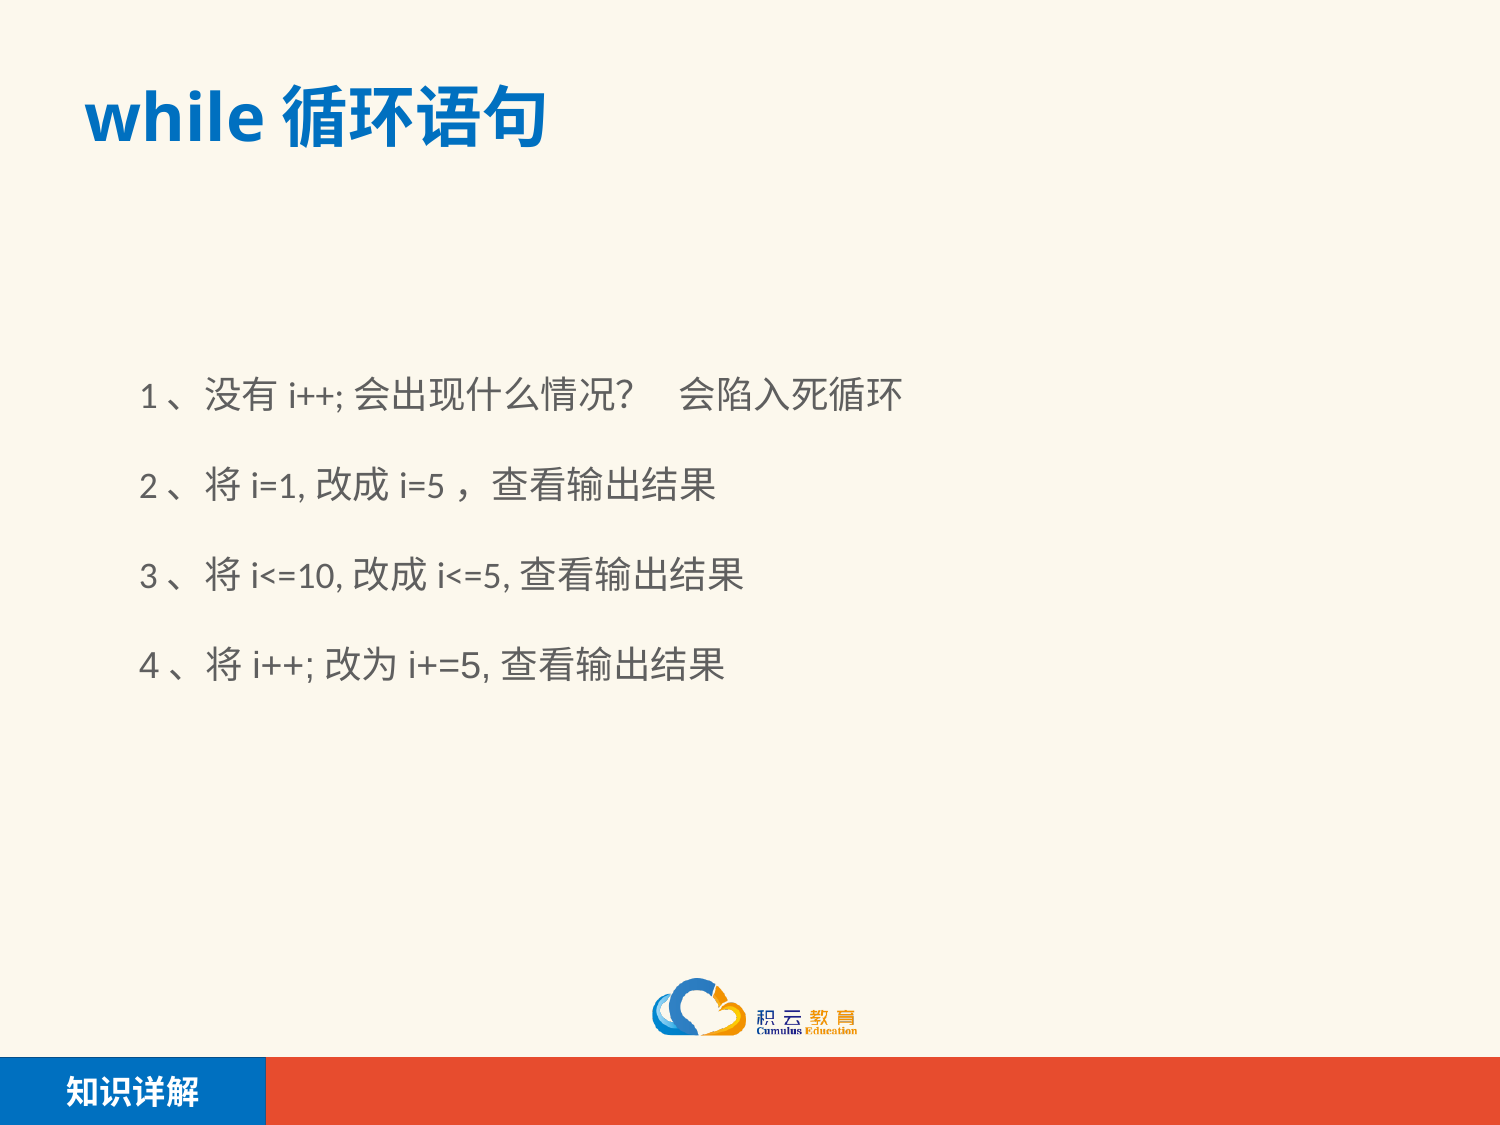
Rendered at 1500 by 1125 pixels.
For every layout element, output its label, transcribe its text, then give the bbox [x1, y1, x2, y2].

title while循环语句 [69, 55, 1431, 163]
text_box 1、没有i++;会出现什么情况？ 会陷入死循环 2、将i=1,改成i=5，查看输出结果 3、将i<=10,改成i<=5,查看输出结果 4、将i++;改为i+=5,查看输出结果 [123, 318, 1187, 694]
picture [643, 971, 869, 1044]
